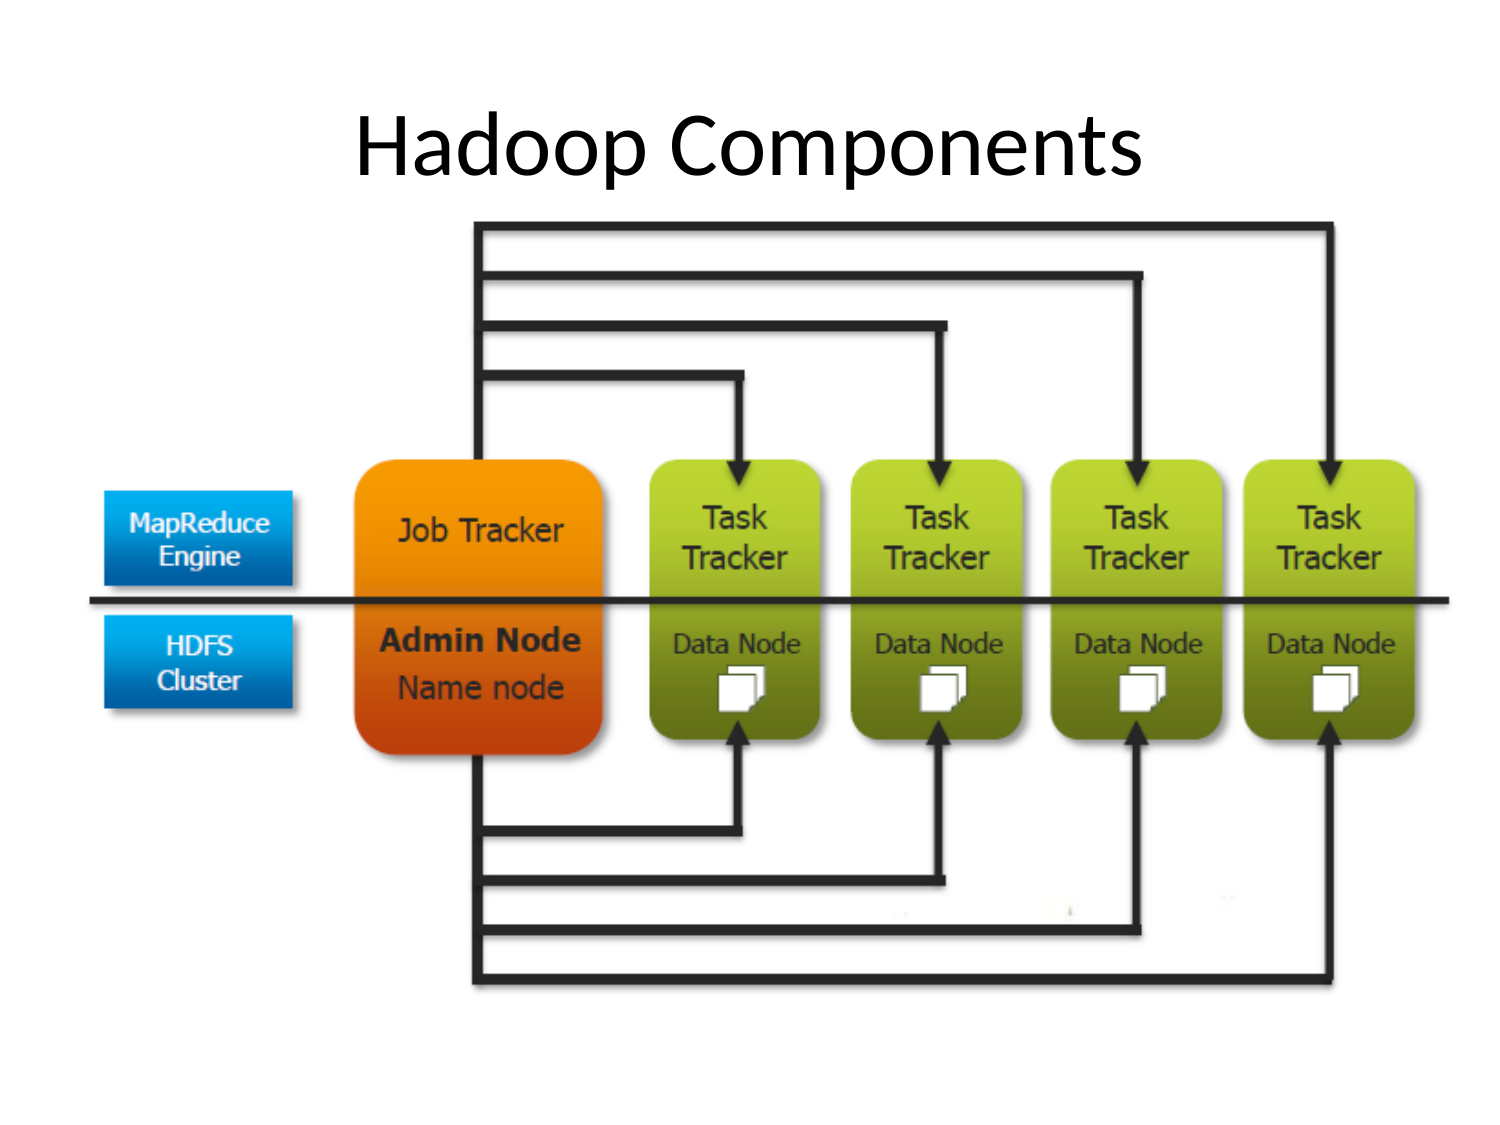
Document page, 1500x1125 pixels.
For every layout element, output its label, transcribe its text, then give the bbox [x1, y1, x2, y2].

title Hadoop Components [75, 45, 1425, 197]
picture [74, 198, 1464, 999]
